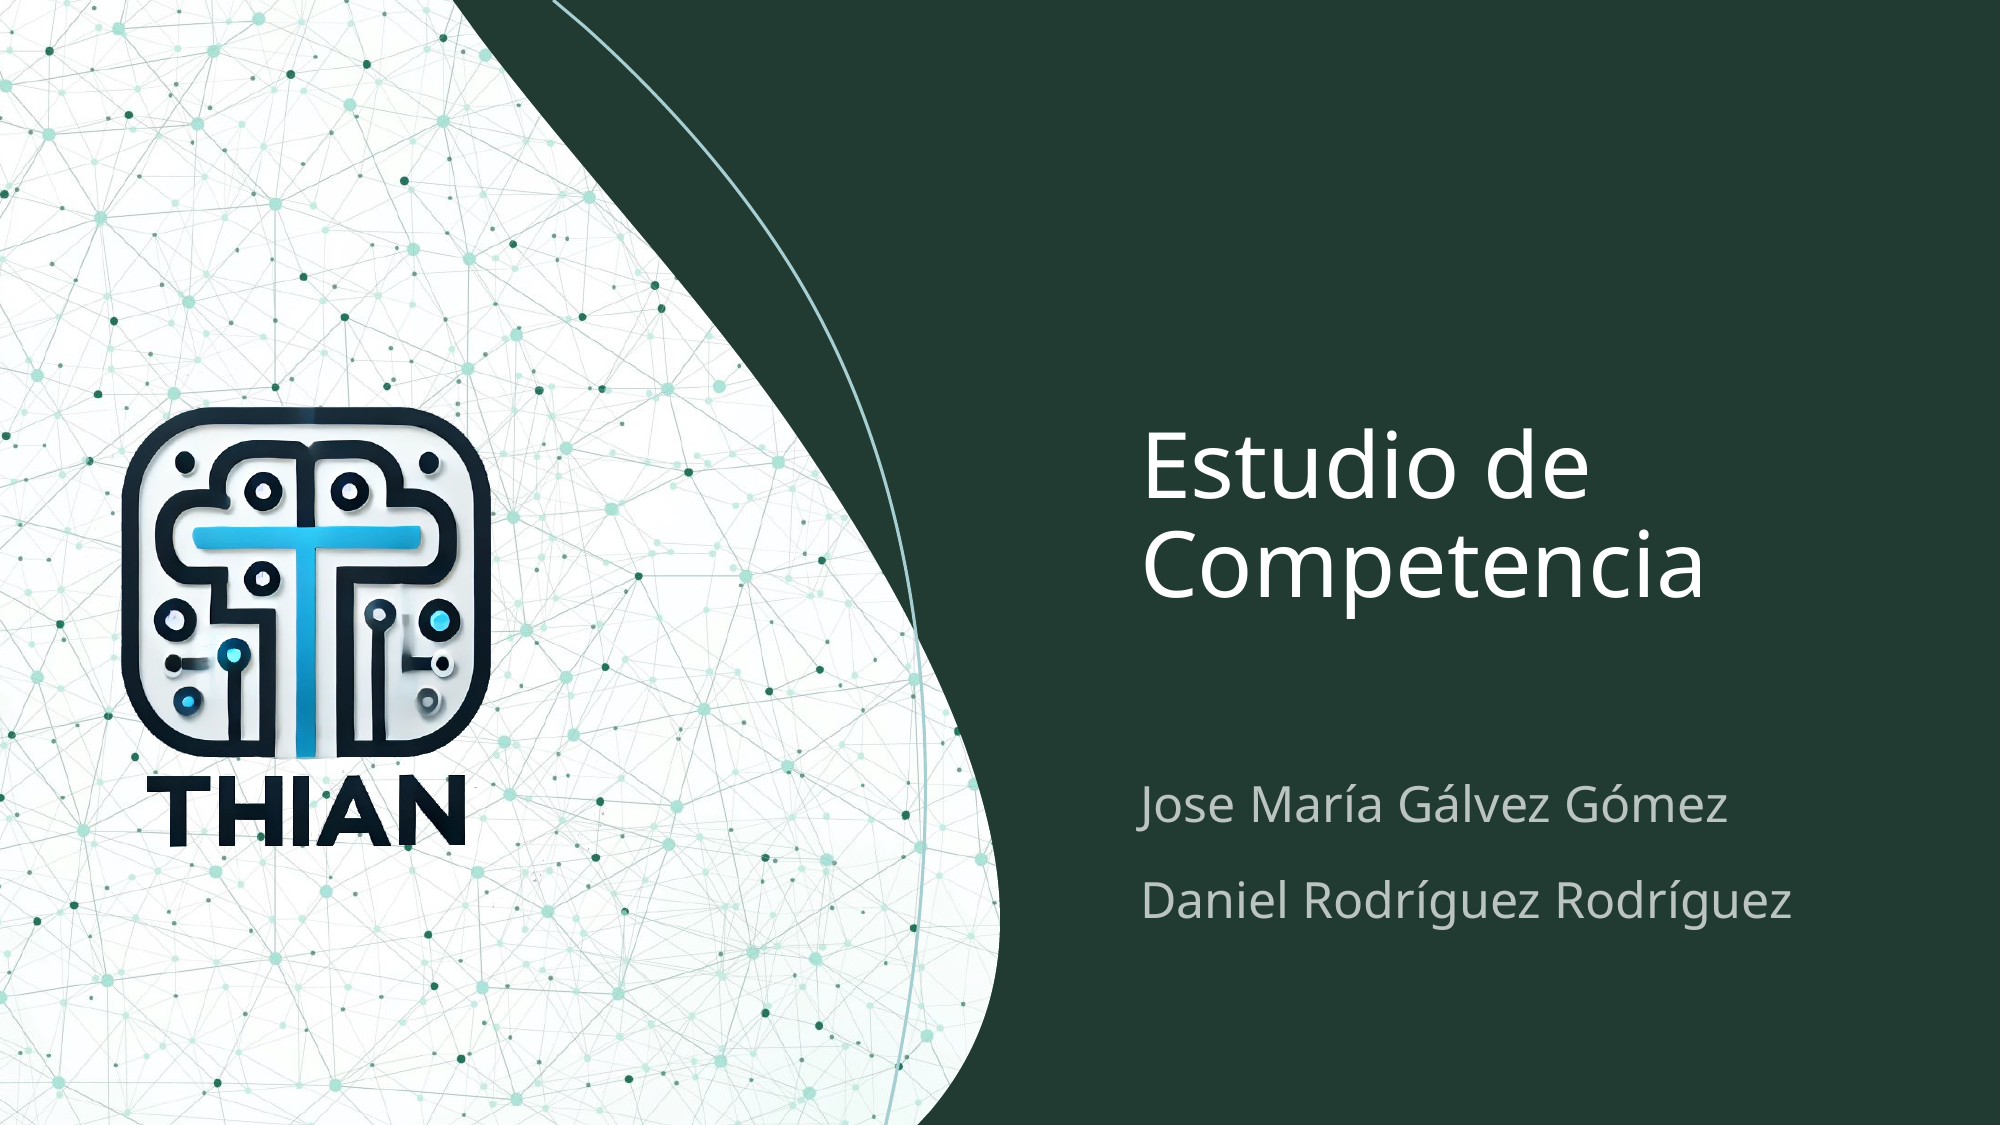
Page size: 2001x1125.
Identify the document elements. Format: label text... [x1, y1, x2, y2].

subtitle Jose María Gálvez Gómez Daniel Rodríguez Rodríguez [1125, 750, 1875, 1000]
text_box [1000, 0, 2000, 1125]
picture [0, 0, 1000, 1125]
title Estudio de Competencia [1125, 249, 1875, 625]
